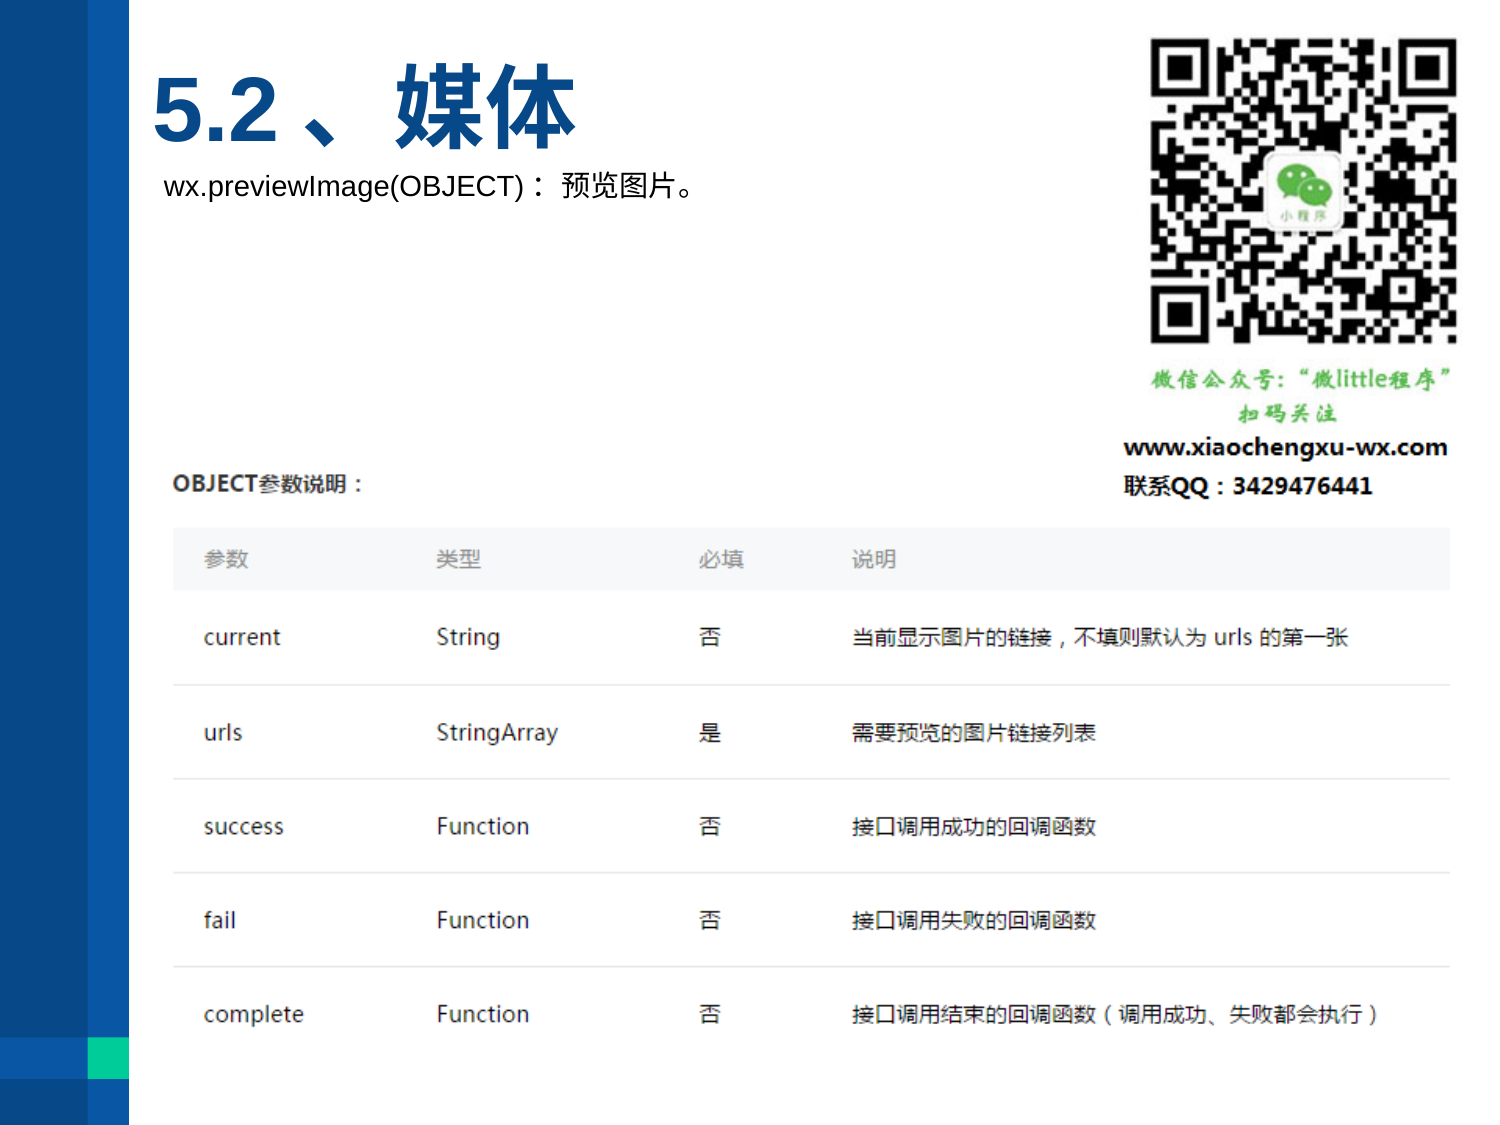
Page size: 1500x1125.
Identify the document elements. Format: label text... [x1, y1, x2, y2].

list wx.previewImage(OBJECT)：预览图片。 [149, 159, 1462, 1077]
picture [160, 13, 1483, 1060]
title 5.2、媒体 [137, 32, 1116, 221]
